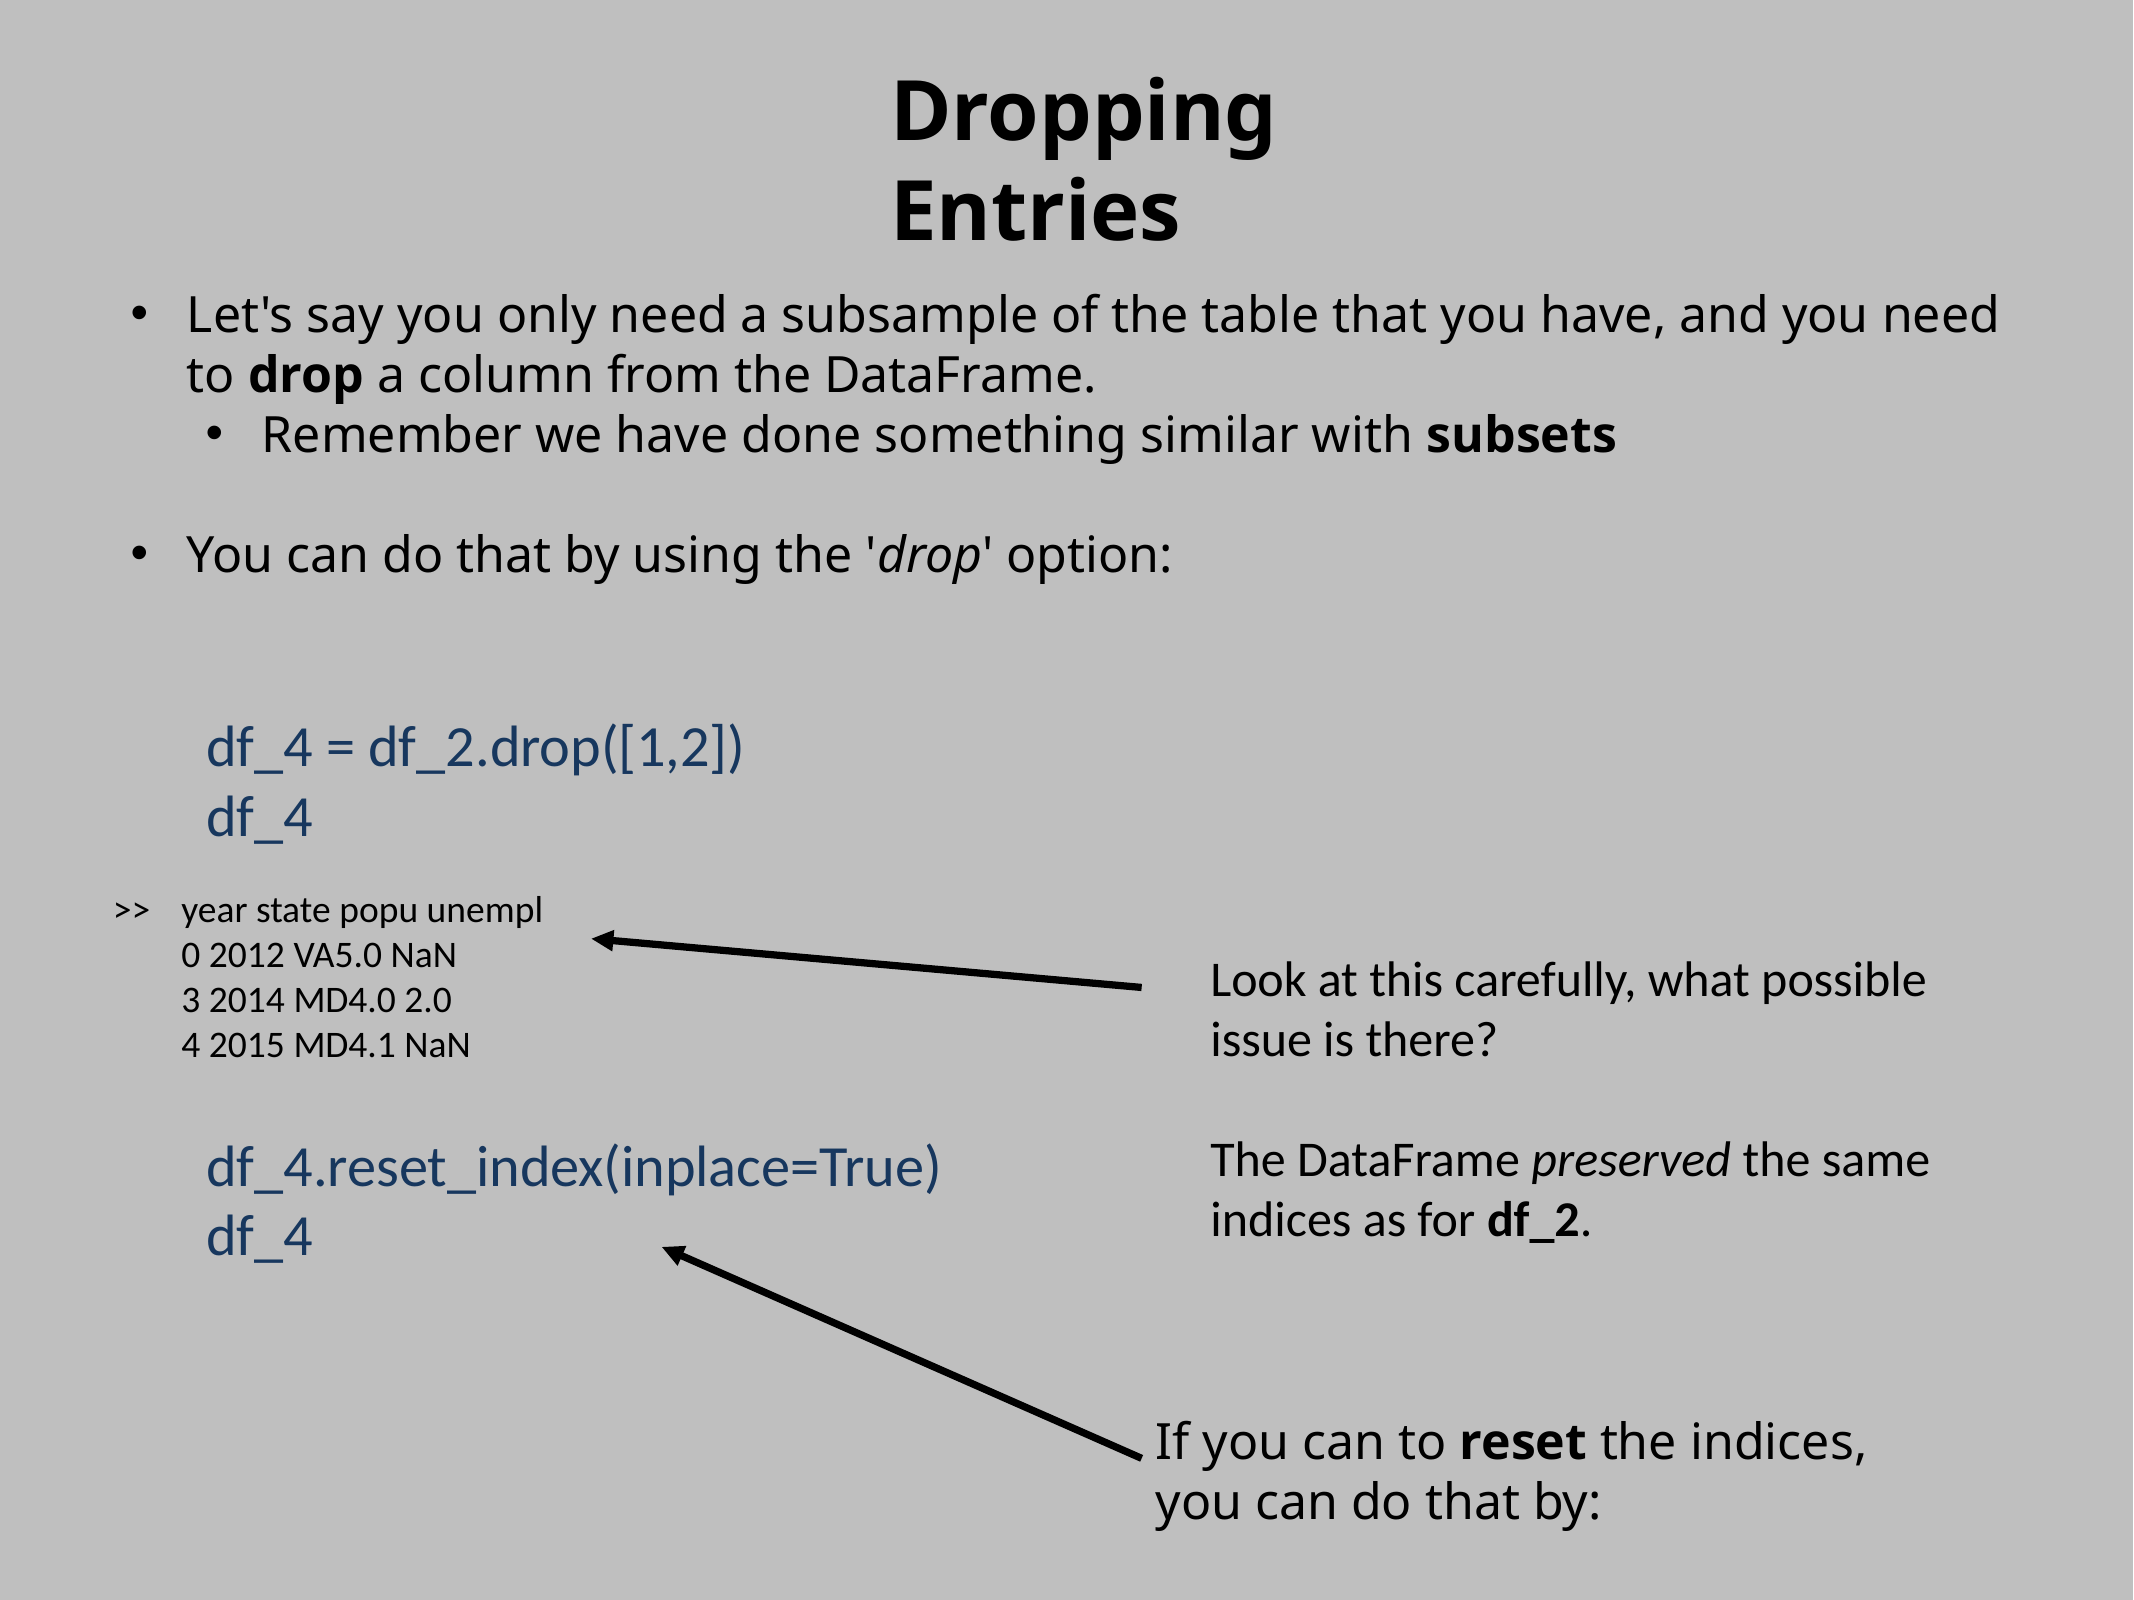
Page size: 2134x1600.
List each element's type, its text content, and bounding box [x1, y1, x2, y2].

text_box Look at this carefully, what possible issue is there? The DataFrame preserved the same indices as for df_2. [1195, 938, 1946, 1374]
text_box Let's say you only need a subsample of the table that you have, and you need to drop a column from the DataFrame. Remember we have done something similar with subsets You can do that by using the 'drop' option: [115, 274, 2017, 590]
text_box If you can to reset the indices, you can do that by: [1140, 1402, 1891, 1537]
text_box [661, 1246, 1142, 1459]
text_box Dropping Entries [875, 49, 1488, 265]
text_box year state popu unempl 0 2012 VA5.0 NaN 3 2014 MD4.0 2.0 4 2015 MD4.1 NaN [166, 832, 618, 1073]
text_box >> [98, 878, 166, 938]
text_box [591, 938, 1142, 988]
text_box df_4 = df_2.drop([1,2]) df_4 df_4.reset_index(inplace=True) df_4 [191, 630, 1260, 1345]
